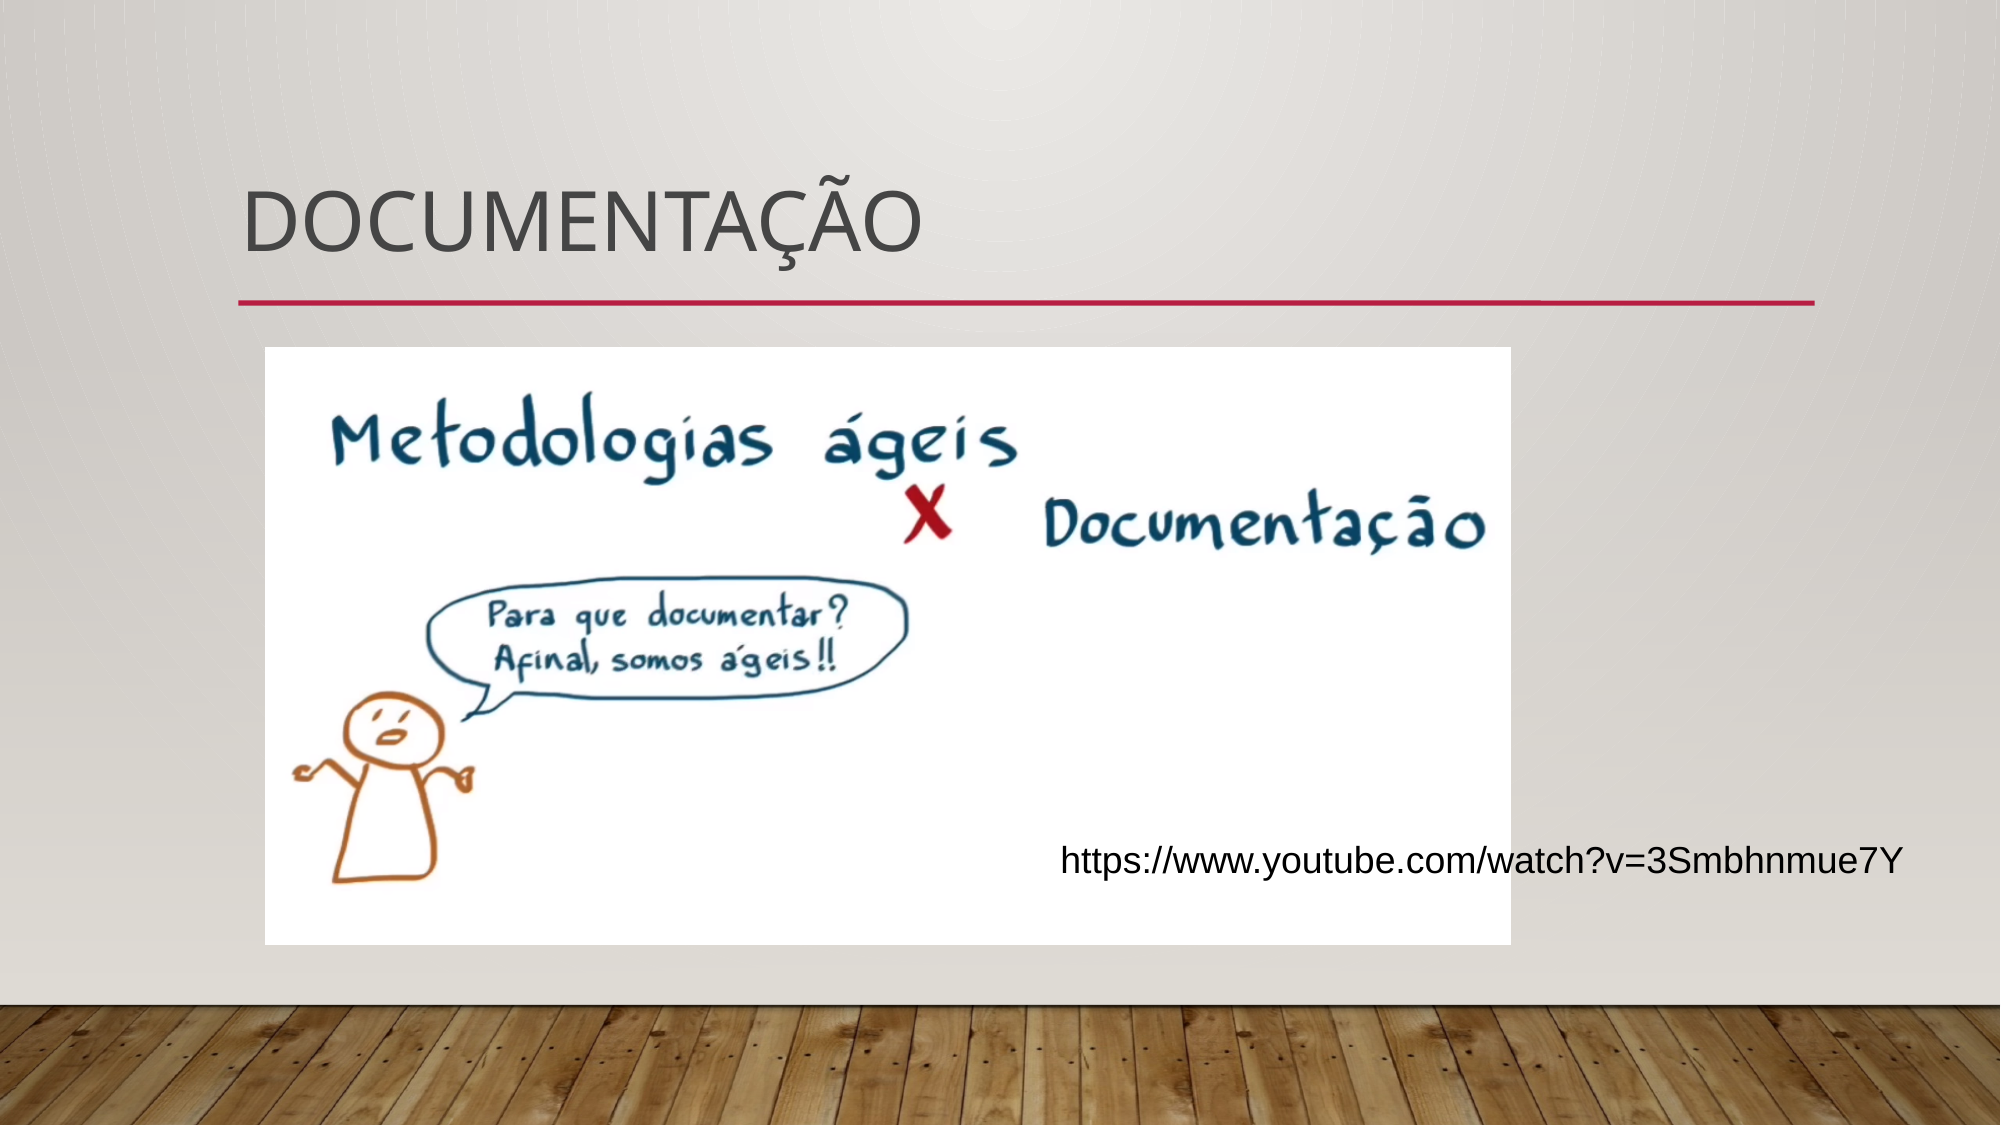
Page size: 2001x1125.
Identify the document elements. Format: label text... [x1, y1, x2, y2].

title DOCUMENTAÇÃO [238, 131, 1814, 304]
picture [0, 1005, 2000, 1125]
text_box https://www.youtube.com/watch?v=3Smbhnmue7Y [1511, 828, 1920, 886]
picture [265, 347, 1511, 945]
